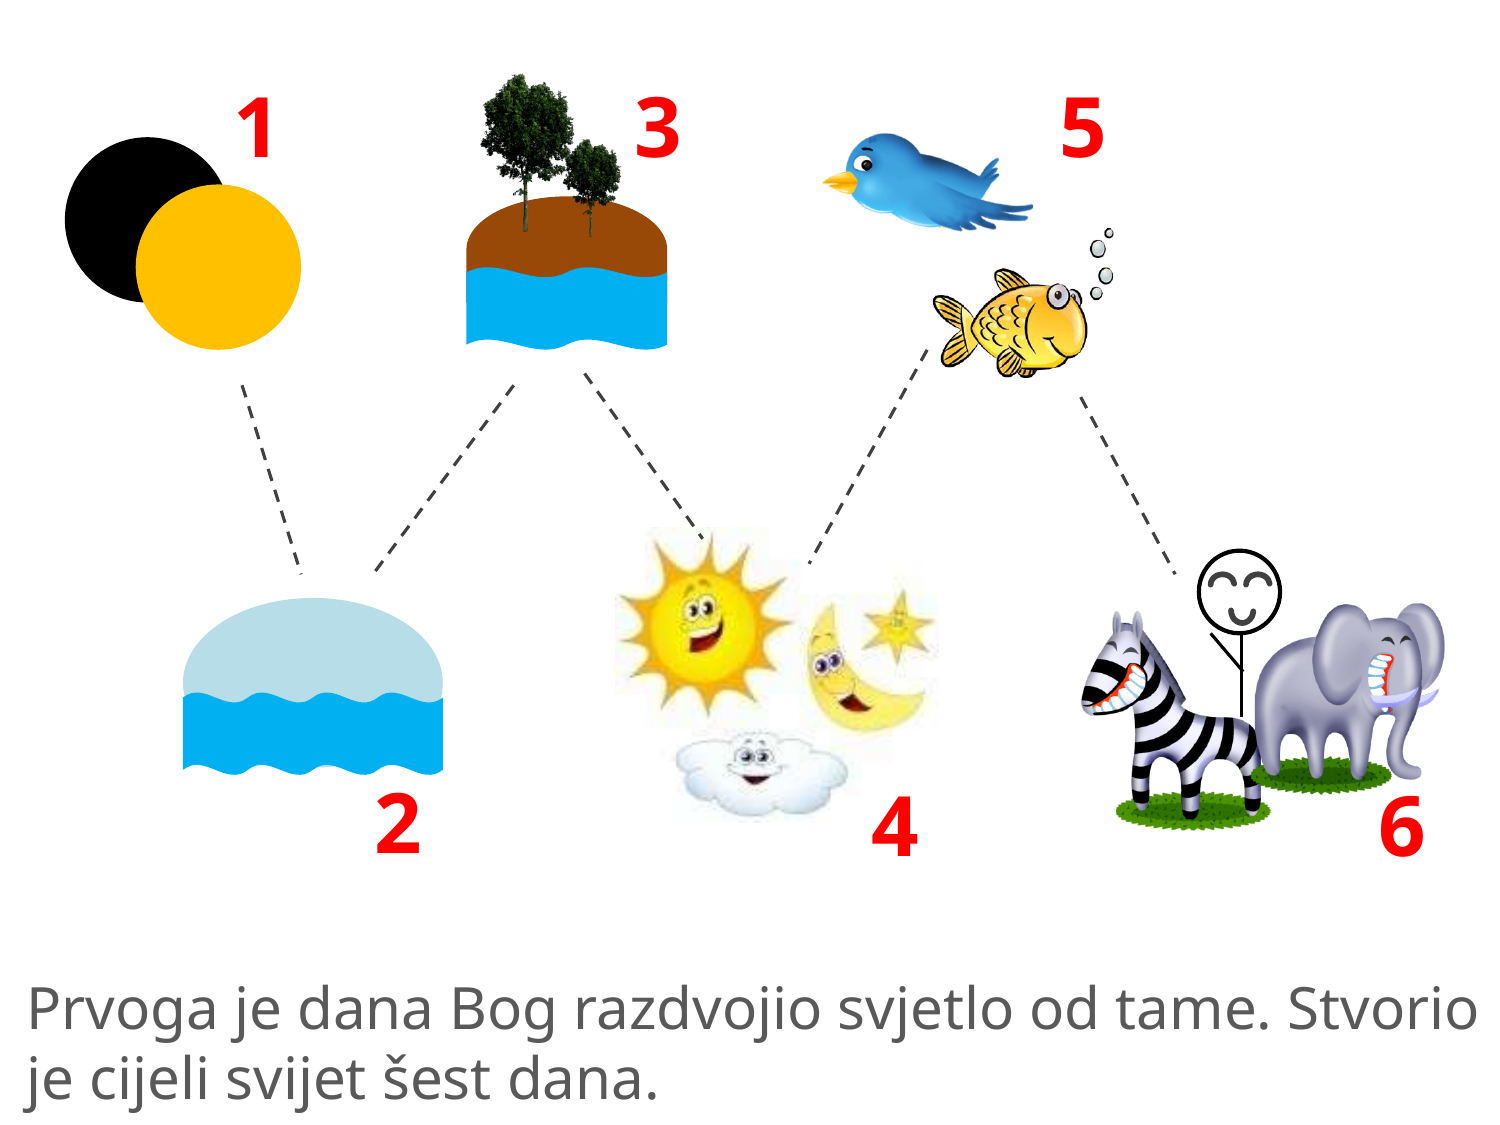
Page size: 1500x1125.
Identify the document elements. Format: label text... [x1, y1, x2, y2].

picture [820, 125, 1117, 387]
text_box [62, 135, 207, 305]
text_box [1196, 548, 1282, 608]
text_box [1080, 396, 1176, 575]
text_box [310, 690, 445, 774]
text_box [1208, 572, 1237, 587]
text_box [464, 265, 670, 352]
text_box [1243, 572, 1272, 585]
text_box 3 [608, 66, 709, 182]
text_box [241, 385, 302, 575]
text_box [180, 690, 314, 777]
text_box 4 [844, 765, 945, 880]
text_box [808, 349, 928, 565]
picture [478, 71, 622, 237]
text_box [180, 595, 445, 700]
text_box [1210, 633, 1244, 672]
text_box 2 [348, 763, 449, 878]
text_box [464, 204, 670, 275]
text_box 6 [1352, 803, 1453, 880]
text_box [371, 385, 514, 576]
text_box [133, 182, 304, 352]
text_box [584, 373, 703, 540]
text_box 5 [1033, 66, 1134, 182]
text_box 1 [206, 66, 308, 182]
picture [615, 526, 940, 823]
picture [1068, 585, 1449, 832]
text_box Prvoga je dana Bog razdvojio svjetlo od tame. Stvorio je cijeli svijet šest dana. [11, 964, 1498, 1119]
